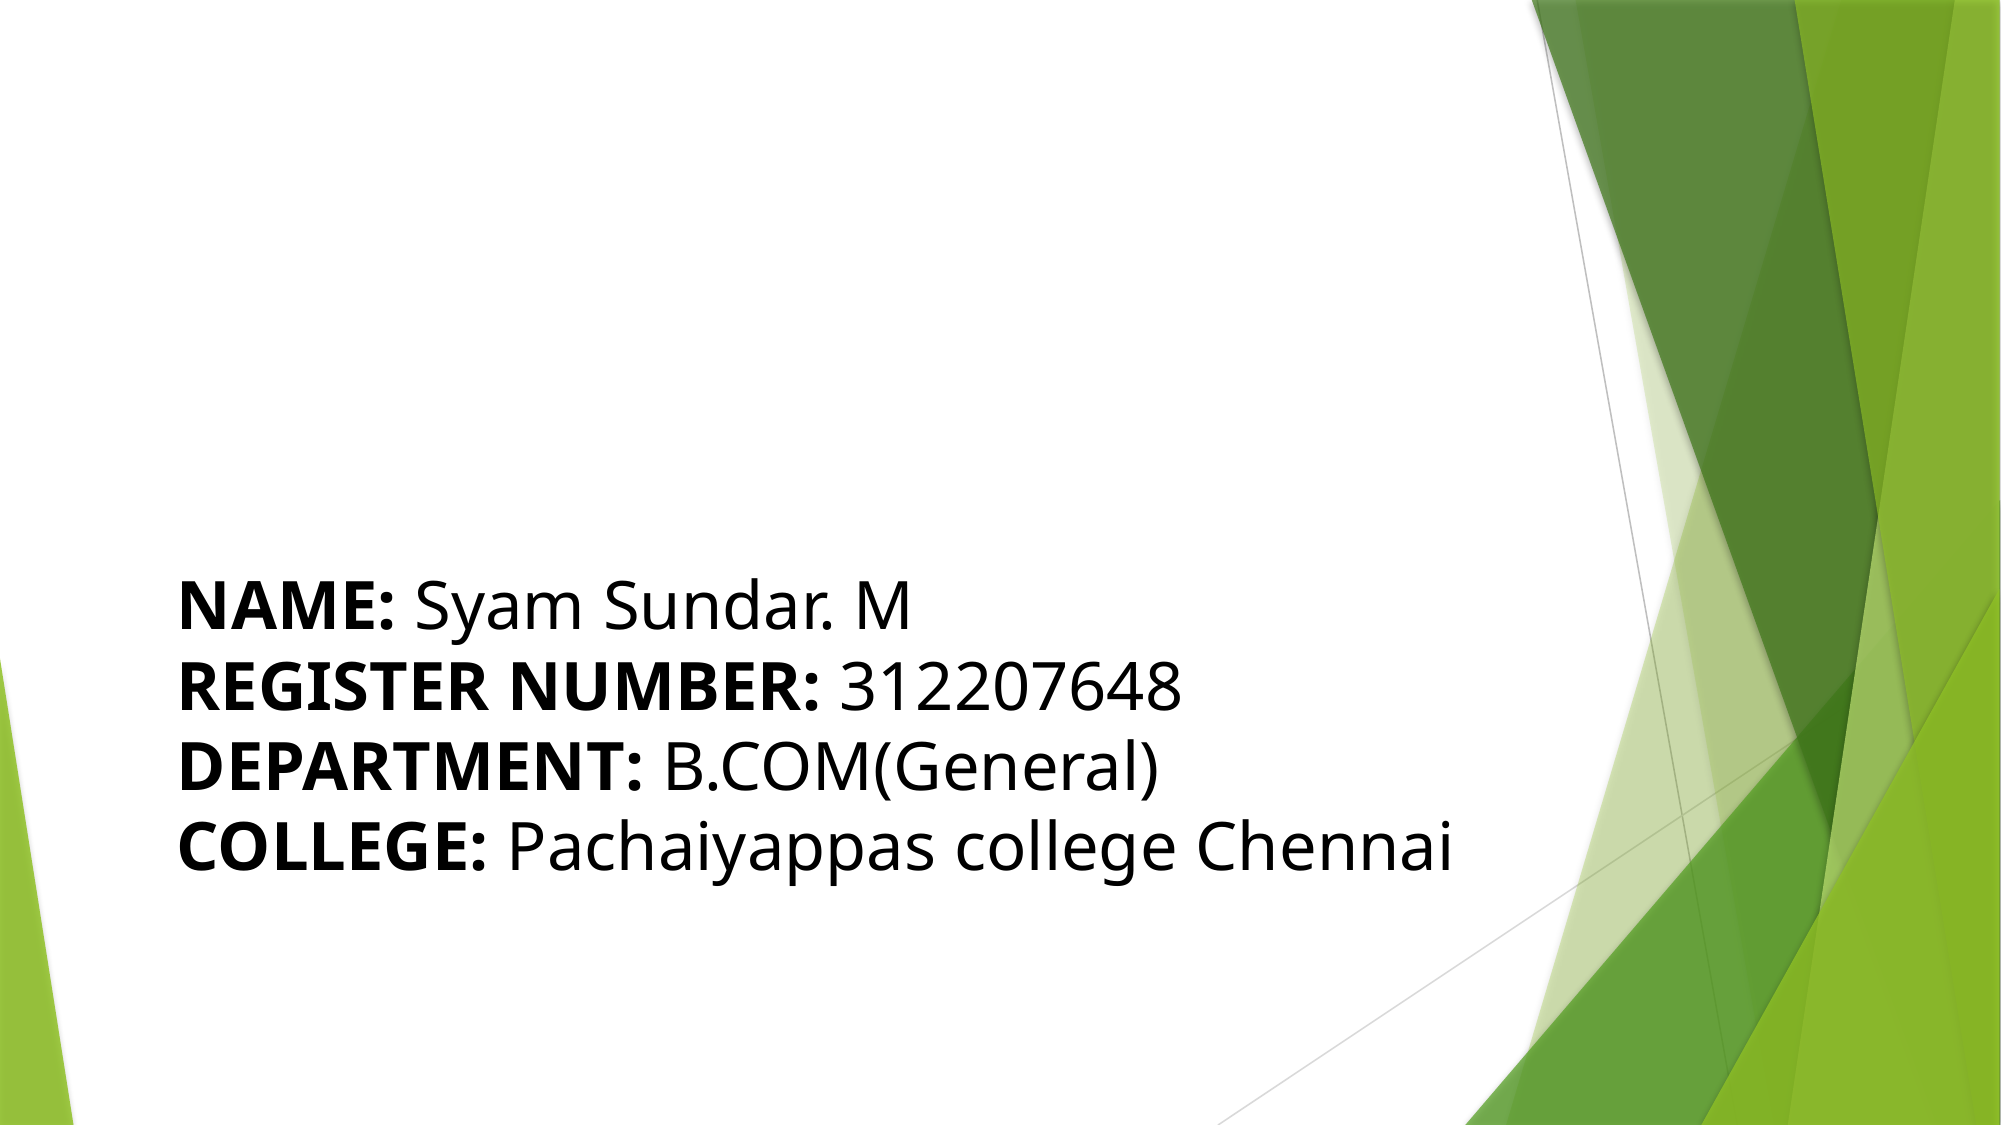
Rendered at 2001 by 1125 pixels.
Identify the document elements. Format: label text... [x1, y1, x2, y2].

title NAME: Syam Sundar. M REGISTER NUMBER: 312207648 DEPARTMENT: B.COM(General) COLLEGE: Pachaiyappas college Chennai [161, 545, 1572, 972]
